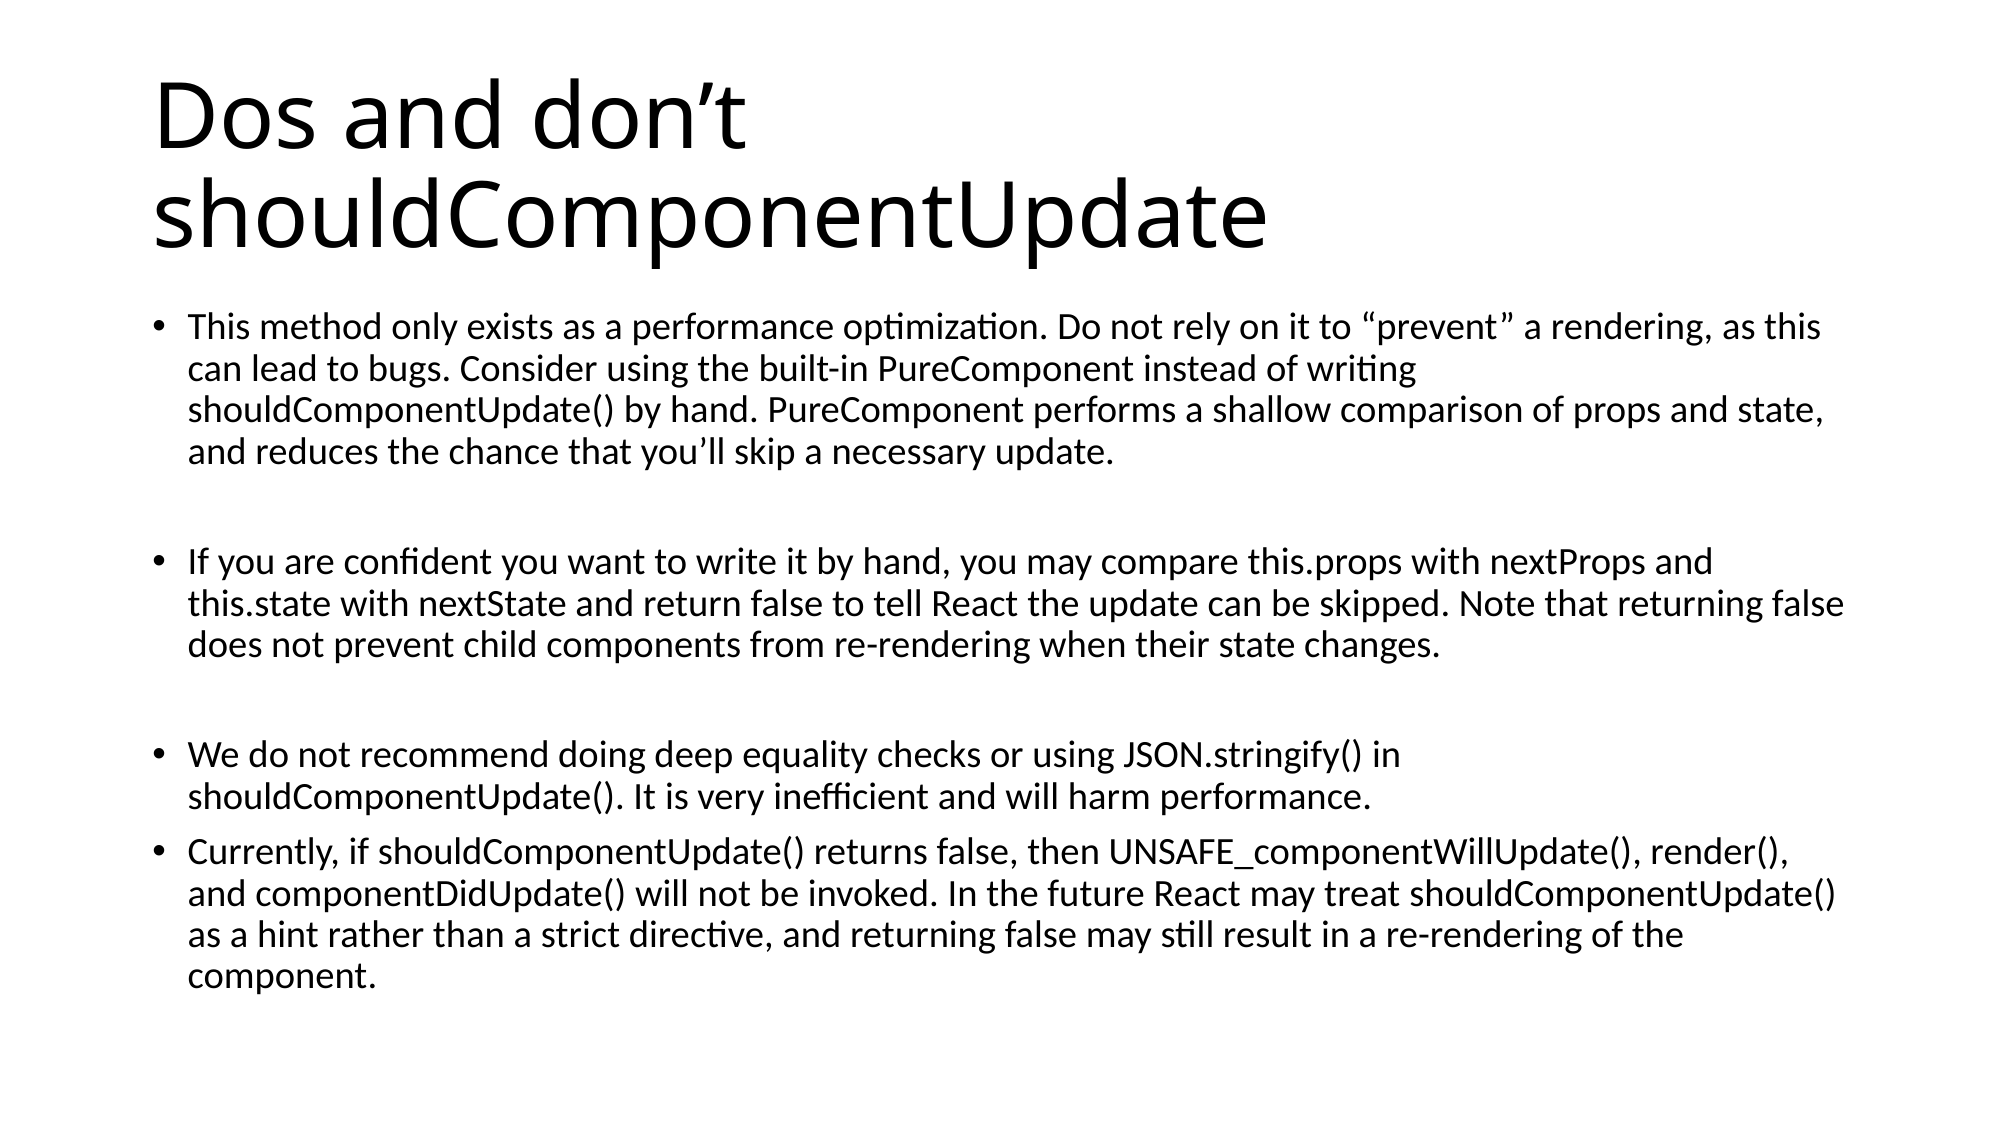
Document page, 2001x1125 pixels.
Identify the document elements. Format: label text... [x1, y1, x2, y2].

title Dos and don’t shouldComponentUpdate [137, 59, 1863, 278]
list This method only exists as a performance optimization. Do not rely on it to “prevent” a rendering, as this can lead to bugs. Consider using the built-in PureComponent instead of writing shouldComponentUpdate() by hand. PureComponent performs a shallow comparison of props and state, and reduces the chance that you’ll skip a necessary update. If you are confident you want to write it by hand, you may compare this.props with nextProps and this.state with nextState and return false to tell React the update can be skipped. Note that returning false does not prevent child components from re-rendering when their state changes. We do not recommend doing deep equality checks or using JSON.stringify() in shouldComponentUpdate(). It is very inefficient and will harm performance. Currently, if shouldComponentUpdate() returns false, then UNSAFE_componentWillUpdate(), render(), and componentDidUpdate() will not be invoked. In the future React may treat shouldComponentUpdate() as a hint rather than a strict directive, and returning false may still result in a re-rendering of the component. [137, 299, 1863, 1014]
